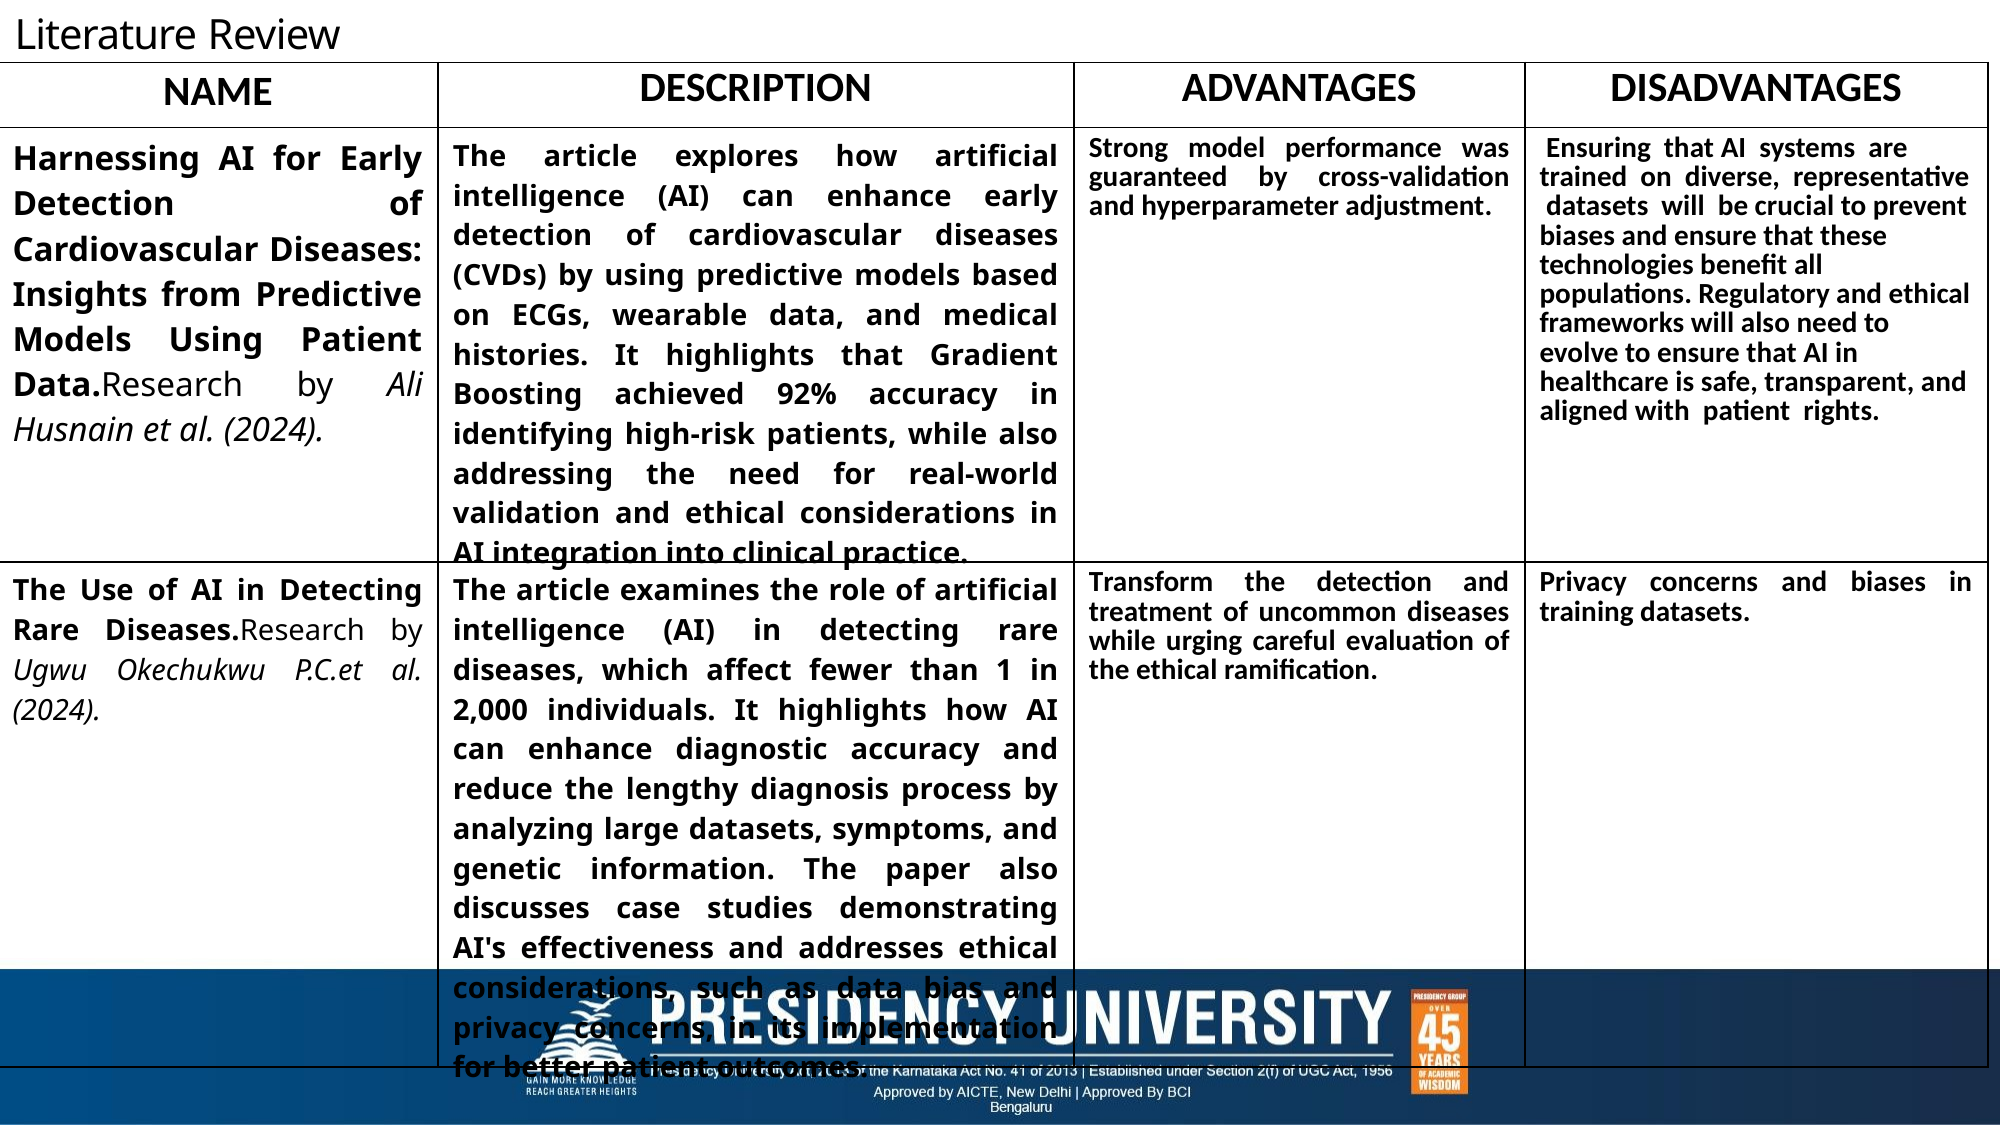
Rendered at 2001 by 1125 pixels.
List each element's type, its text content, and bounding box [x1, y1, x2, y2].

table_header NAME [0, 63, 437, 127]
table_cell Ensuring that AI systems are trained on diverse, representative datasets will be crucial to prevent biases and ensure that these technologies benefit all populations. Regulatory and ethical frameworks will also need to evolve to ensure that AI in healthcare is safe, transparent, and aligned with patient rights. [1526, 128, 1987, 561]
table_cell Strong model performance was guaranteed by cross-validation and hyperparameter adjustment. [1075, 128, 1524, 561]
title Literature Review [12, 0, 1479, 62]
table_cell The Use of AI in Detecting Rare Diseases.Research by Ugwu Okechukwu P.C.et al. (2024). [0, 563, 437, 1066]
picture [0, 958, 2000, 1125]
table_cell Harnessing AI for Early Detection of Cardiovascular Diseases: Insights from Predictive Models Using Patient Data.Research by Ali Husnain et al. (2024). [0, 128, 437, 561]
table_header DISADVANTAGES [1526, 63, 1987, 127]
table_cell Privacy concerns and biases in training datasets. [1526, 563, 1987, 1066]
table_header ADVANTAGES [1075, 63, 1524, 127]
table_cell The article examines the role of artificial intelligence (AI) in detecting rare diseases, which affect fewer than 1 in 2,000 individuals. It highlights how AI can enhance diagnostic accuracy and reduce the lengthy diagnosis process by analyzing large datasets, symptoms, and genetic information. The paper also discusses case studies demonstrating AI's effectiveness and addresses ethical considerations, such as data bias and privacy concerns, in its implementation for better patient outcomes. [439, 563, 1073, 1066]
table_header DESCRIPTION [439, 63, 1073, 127]
table_cell Transform the detection and treatment of uncommon diseases while urging careful evaluation of the ethical ramification. [1075, 563, 1524, 1066]
table_cell The article explores how artificial intelligence (AI) can enhance early detection of cardiovascular diseases (CVDs) by using predictive models based on ECGs, wearable data, and medical histories. It highlights that Gradient Boosting achieved 92% accuracy in identifying high-risk patients, while also addressing the need for real-world validation and ethical considerations in AI integration into clinical practice. [439, 128, 1073, 561]
